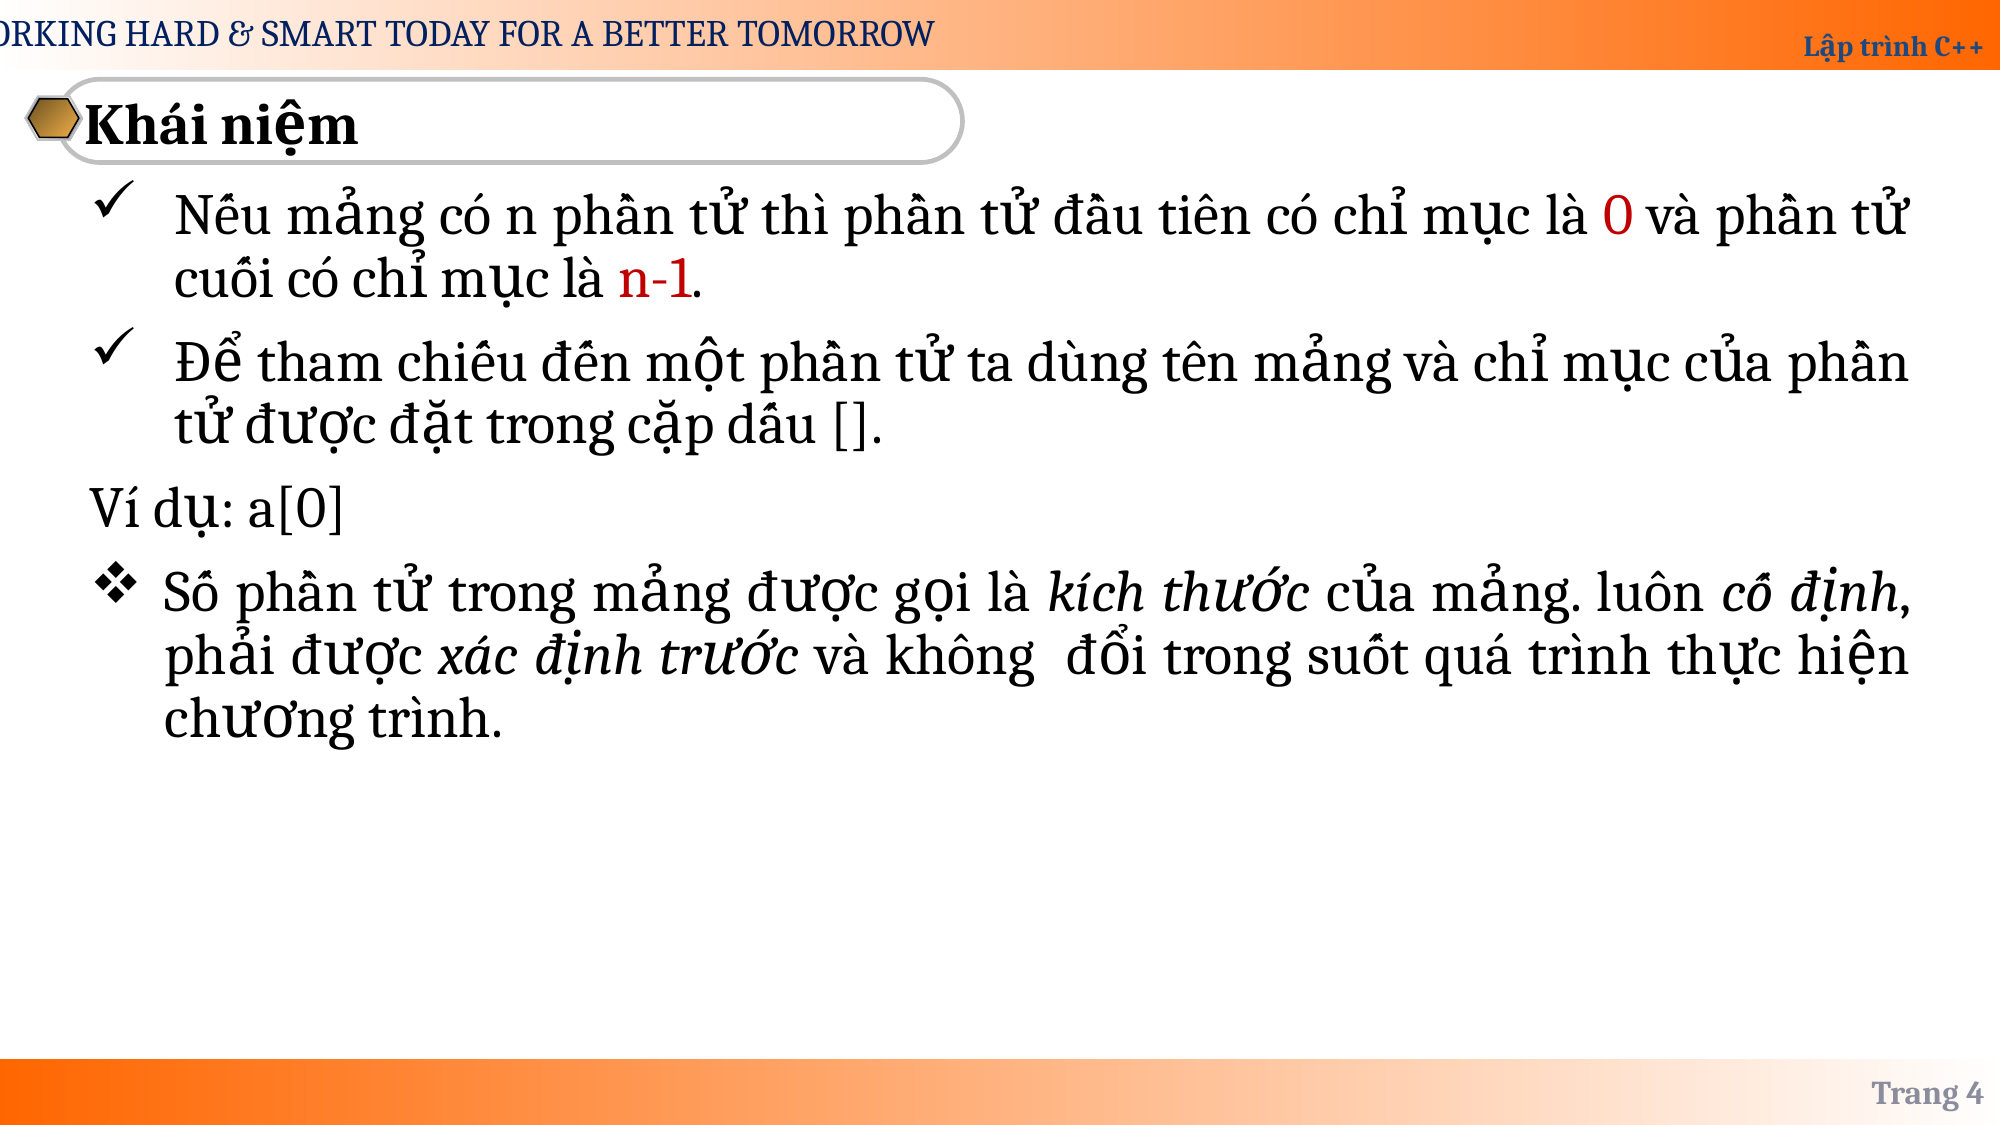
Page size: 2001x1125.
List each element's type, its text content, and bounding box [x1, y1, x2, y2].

slide_number Trang 4 [1533, 1060, 2000, 1121]
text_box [24, 78, 963, 163]
text_box Nếu mảng có n phần tử thì phần tử đầu tiên có chỉ mục là 0 và phần tử cuối có chỉ mục là n-1. Để tham chiếu đến một phần tử ta dùng tên mảng và chỉ mục của phần tử được đặt trong cặp dấu []. Ví dụ: a[0] Số phần tử trong mảng được gọi là kích thước của mảng. luôn cố định, phải được xác định trước và không đổi trong suốt quá trình thực hiện chương trình. [75, 176, 1925, 1038]
slide_number Trang 2 [1609, 0, 1613, 70]
